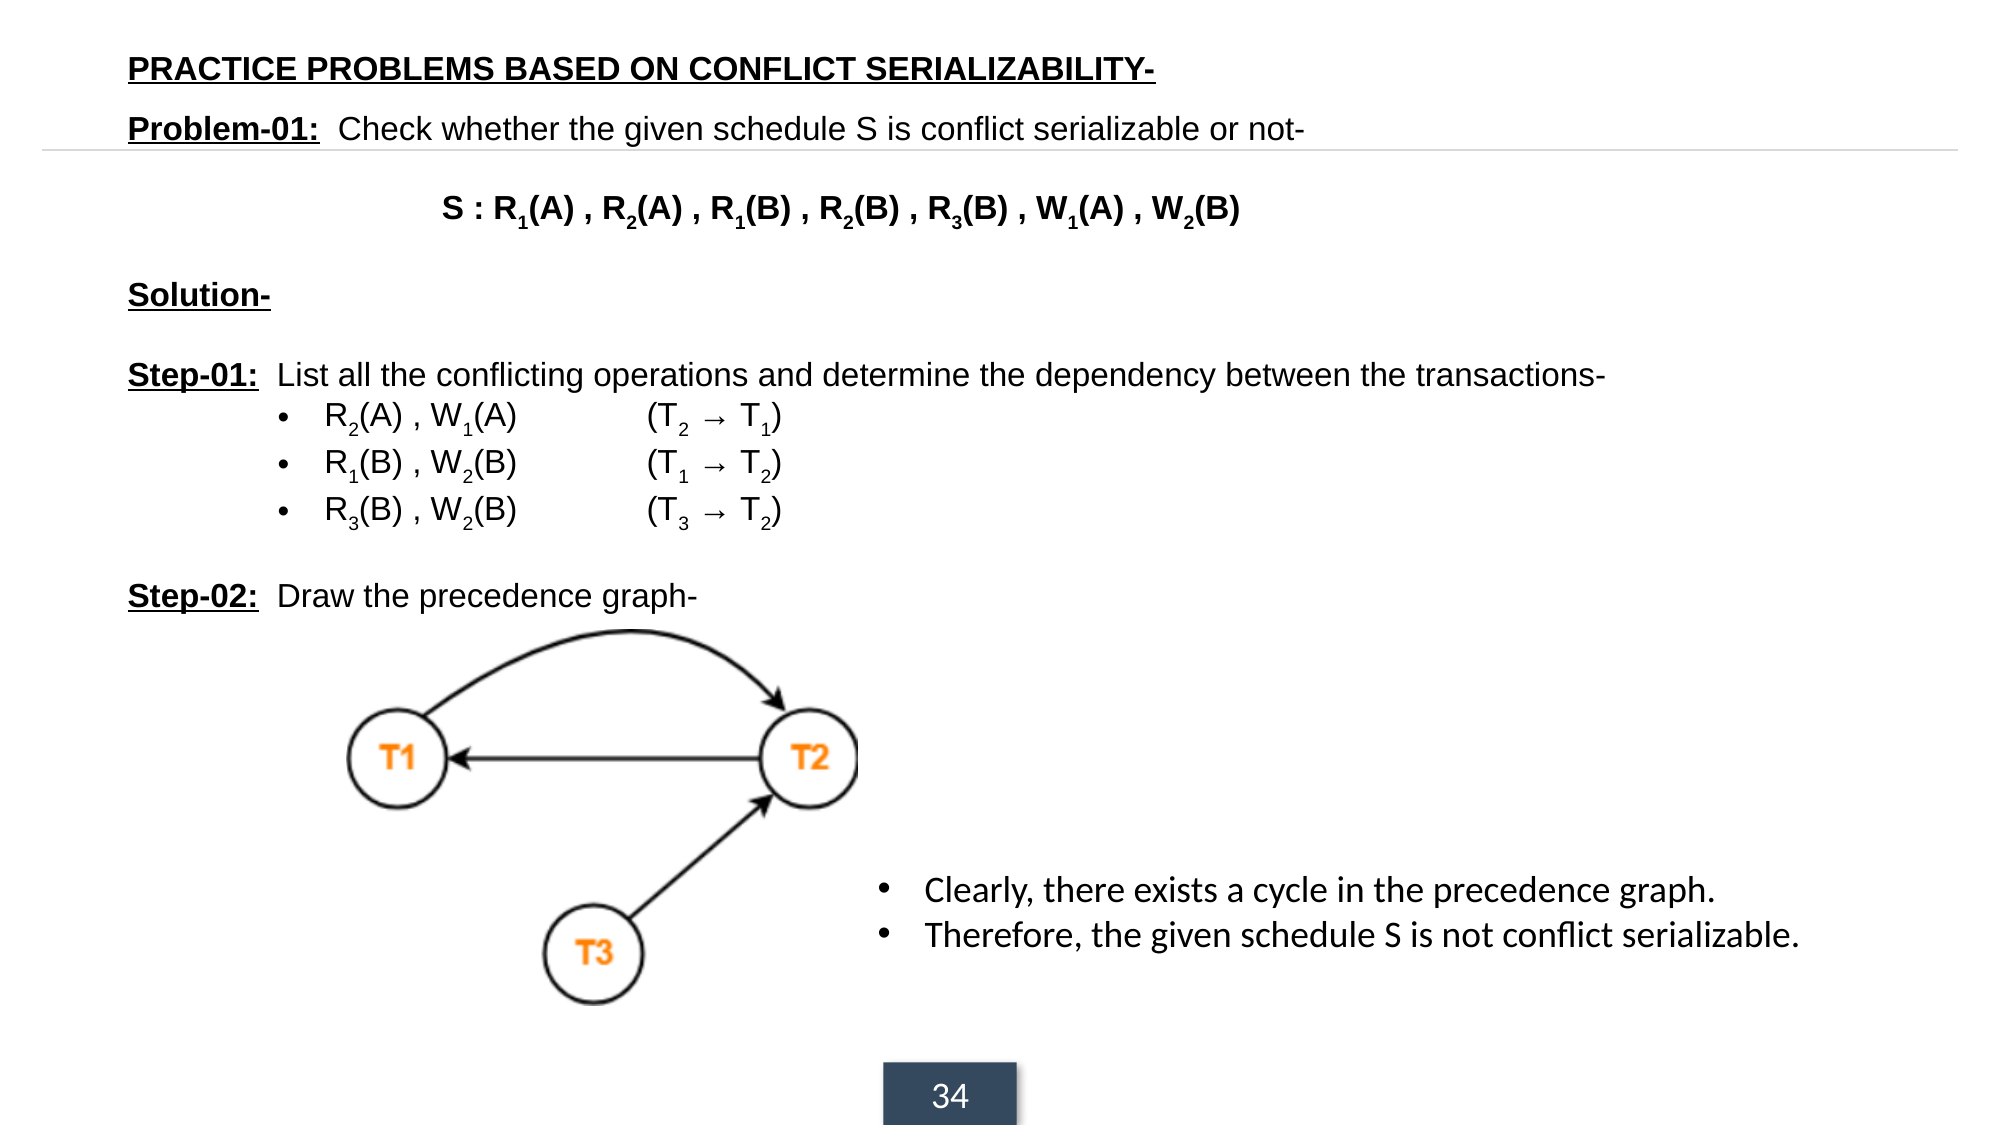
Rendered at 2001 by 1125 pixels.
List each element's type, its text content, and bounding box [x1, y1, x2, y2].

text_box Clearly, there exists a cycle in the precedence graph. Therefore, the given schedule S is not conflict serializable. [863, 857, 1863, 963]
picture [346, 629, 858, 1007]
text_box PRACTICE PROBLEMS BASED ON CONFLICT SERIALIZABILITY- Problem-01: Check whether the given schedule S is conflict serializable or not- S : R1(A) , R2(A) , R1(B) , R2(B) , R3(B) , W1(A) , W2(B) Solution- Step-01: List all the conflicting operations and determine the dependency between the transactions- R2(A) , W1(A) (T2 → T1) R1(B) , W2(B) (T1 → T2) R3(B) , W2(B) (T3 → T2) Step-02: Draw the precedence graph- [112, 39, 1863, 667]
